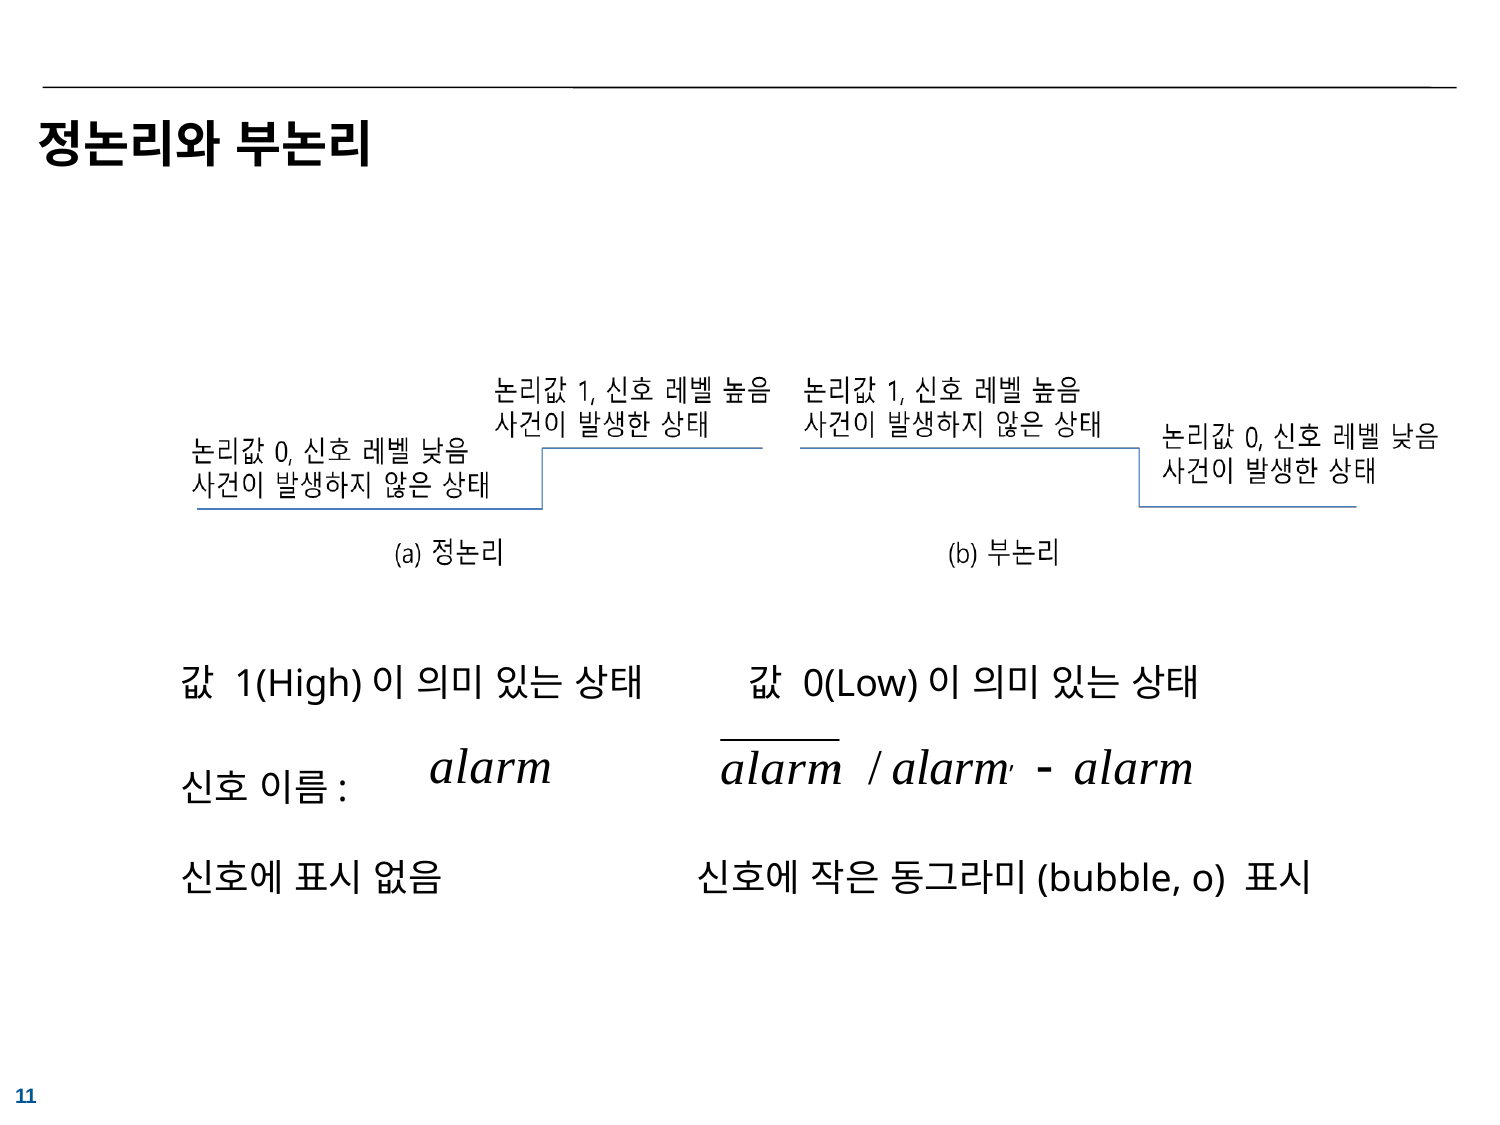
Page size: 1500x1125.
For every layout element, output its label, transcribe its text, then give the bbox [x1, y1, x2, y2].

text_box , [852, 736, 993, 781]
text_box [712, 728, 852, 797]
text_box 값 1(High)이 의미 있는 상태 값 0(Low)이 의미 있는 상태 신호 이름: 신호에 표시 없음 신호에 작은 동그라미(bubble, o) 표시 [81, 628, 1449, 952]
title 정논리와 부논리 [37, 112, 1450, 213]
text_box , [993, 736, 1217, 781]
slide_number 11 [0, 1074, 275, 1120]
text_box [1028, 738, 1202, 797]
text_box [421, 737, 561, 797]
picture [175, 363, 1454, 586]
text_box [859, 738, 1018, 797]
